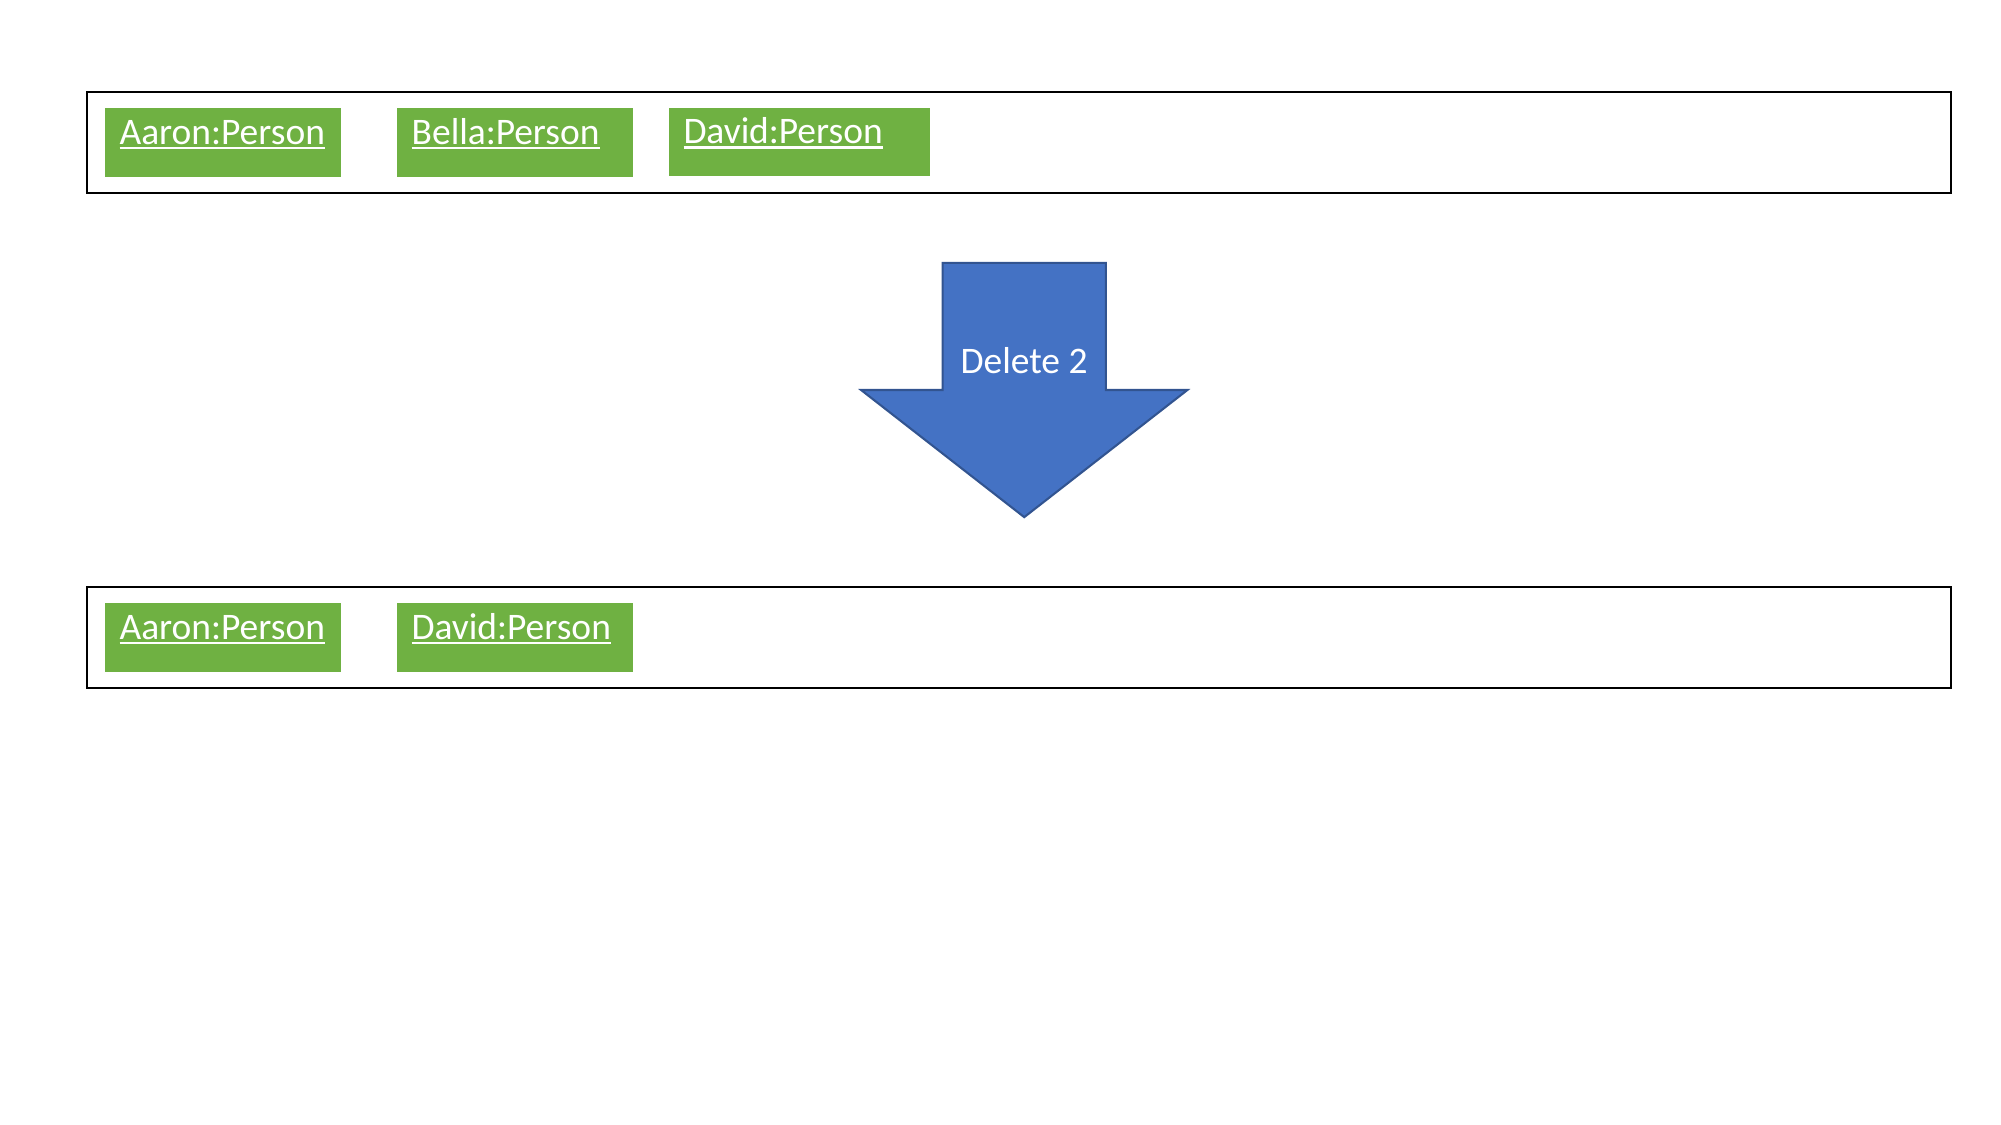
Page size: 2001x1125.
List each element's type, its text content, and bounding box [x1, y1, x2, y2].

text_box [86, 91, 1952, 194]
table_header David:Person [669, 108, 930, 176]
text_box [86, 586, 1952, 689]
table_header Bella:Person [397, 108, 633, 177]
text_box Delete 2 [858, 261, 1191, 519]
table_header David:Person [397, 603, 633, 672]
table_header Aaron:Person [105, 108, 341, 177]
